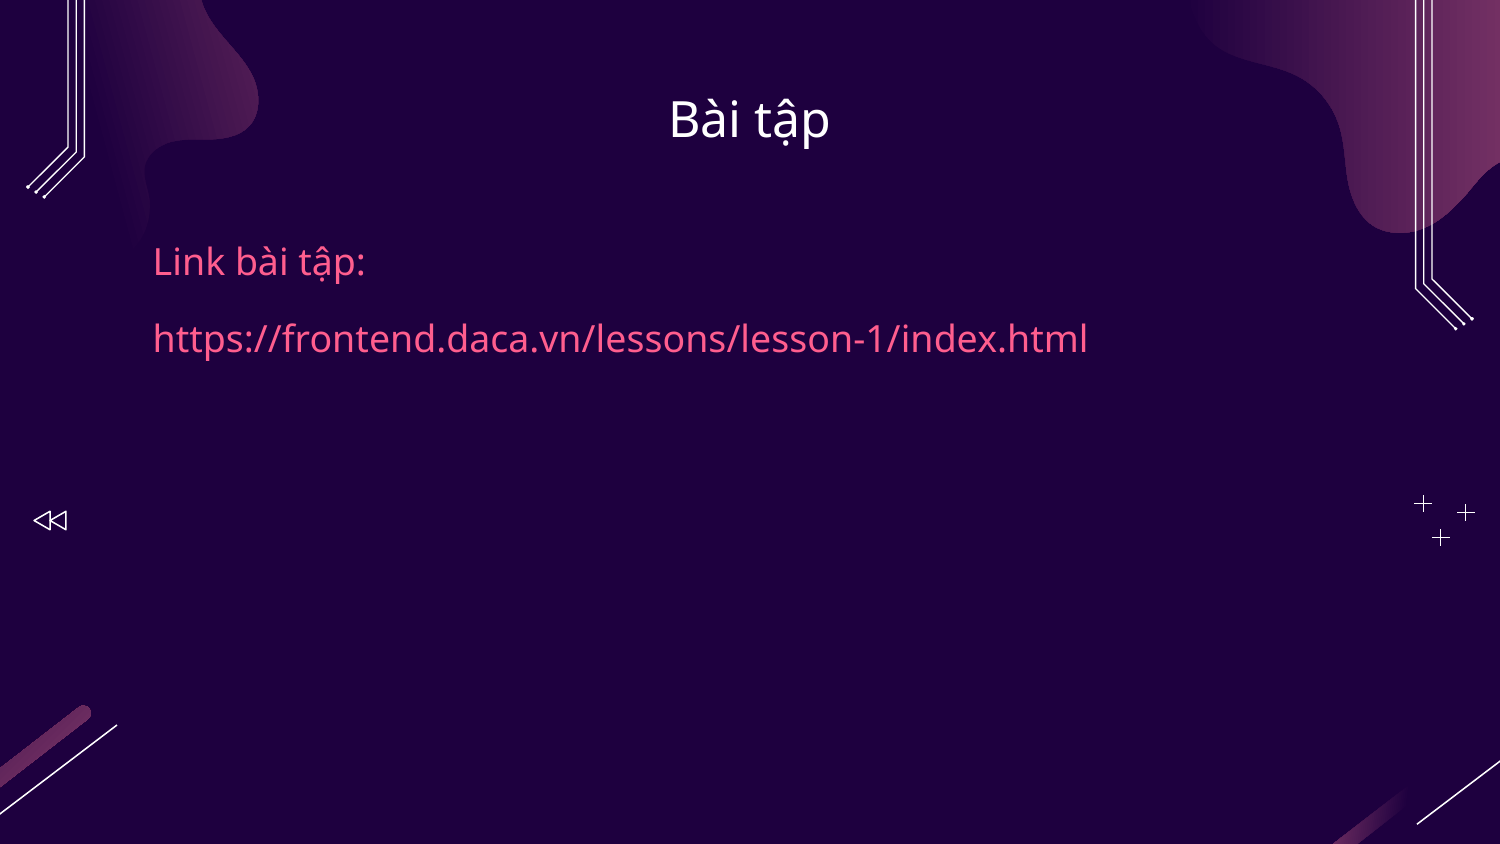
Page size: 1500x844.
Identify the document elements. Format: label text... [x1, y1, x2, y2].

subtitle Link bài tập: https://frontend.daca.vn/lessons/lesson-1/index.html [137, 182, 1239, 376]
title Bài tập [118, 72, 1382, 167]
